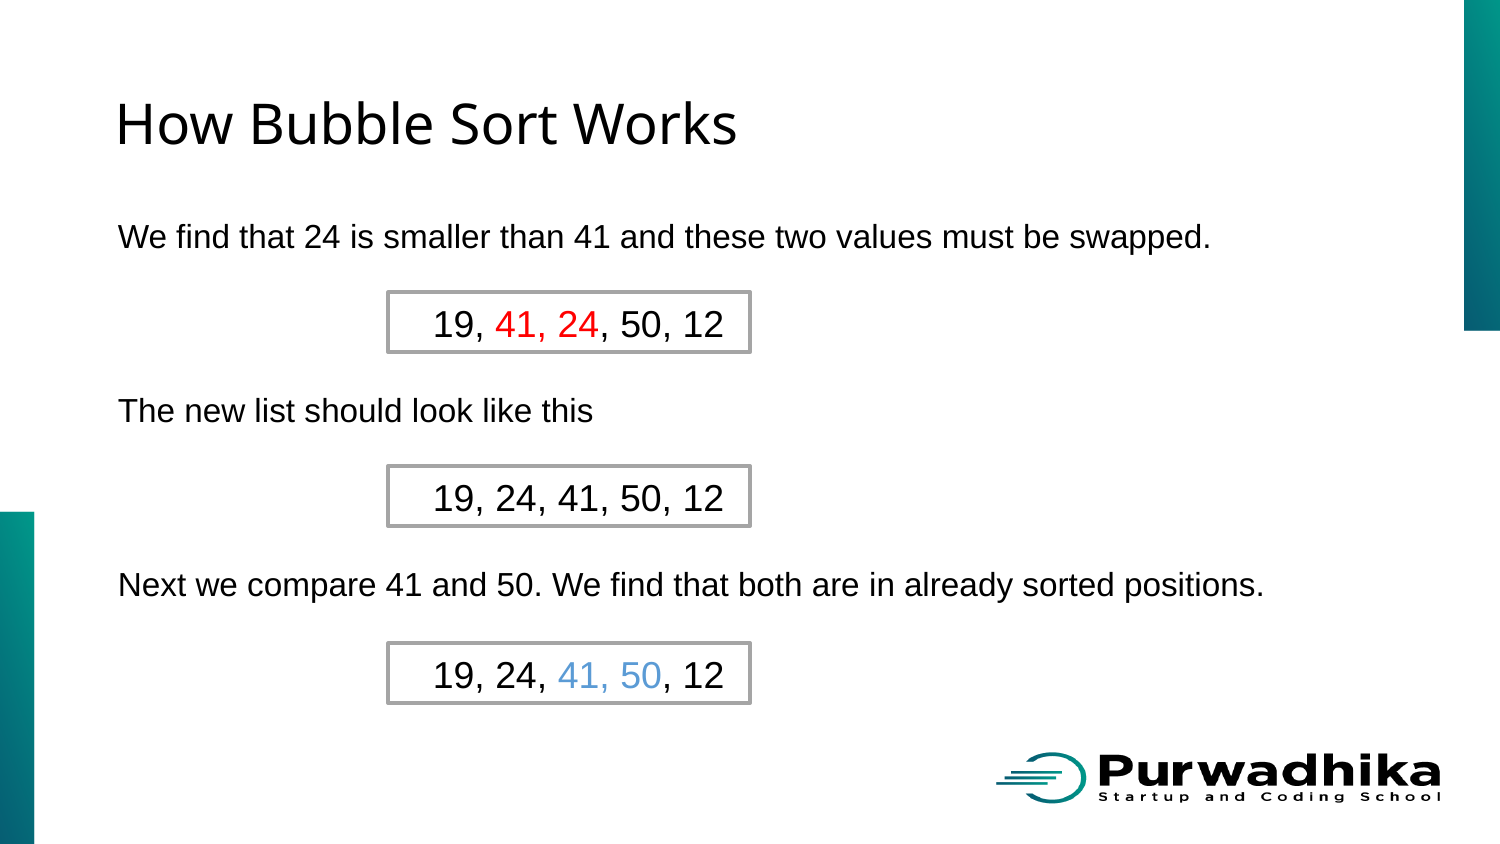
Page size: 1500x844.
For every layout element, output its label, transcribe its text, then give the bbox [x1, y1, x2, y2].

text_box The new list should look like this [103, 381, 853, 437]
text_box 19, 24, 41, 50, 12 [386, 641, 752, 705]
text_box 19, 24, 41, 50, 12 [386, 464, 752, 528]
text_box 19, 41, 24, 50, 12 [386, 290, 752, 354]
title How Bubble Sort Works [103, 44, 1397, 208]
text_box We find that 24 is smaller than 41 and these two values must be swapped. [103, 207, 1238, 263]
picture [0, 0, 1500, 844]
text_box Next we compare 41 and 50. We find that both are in already sorted positions. [103, 555, 1304, 611]
